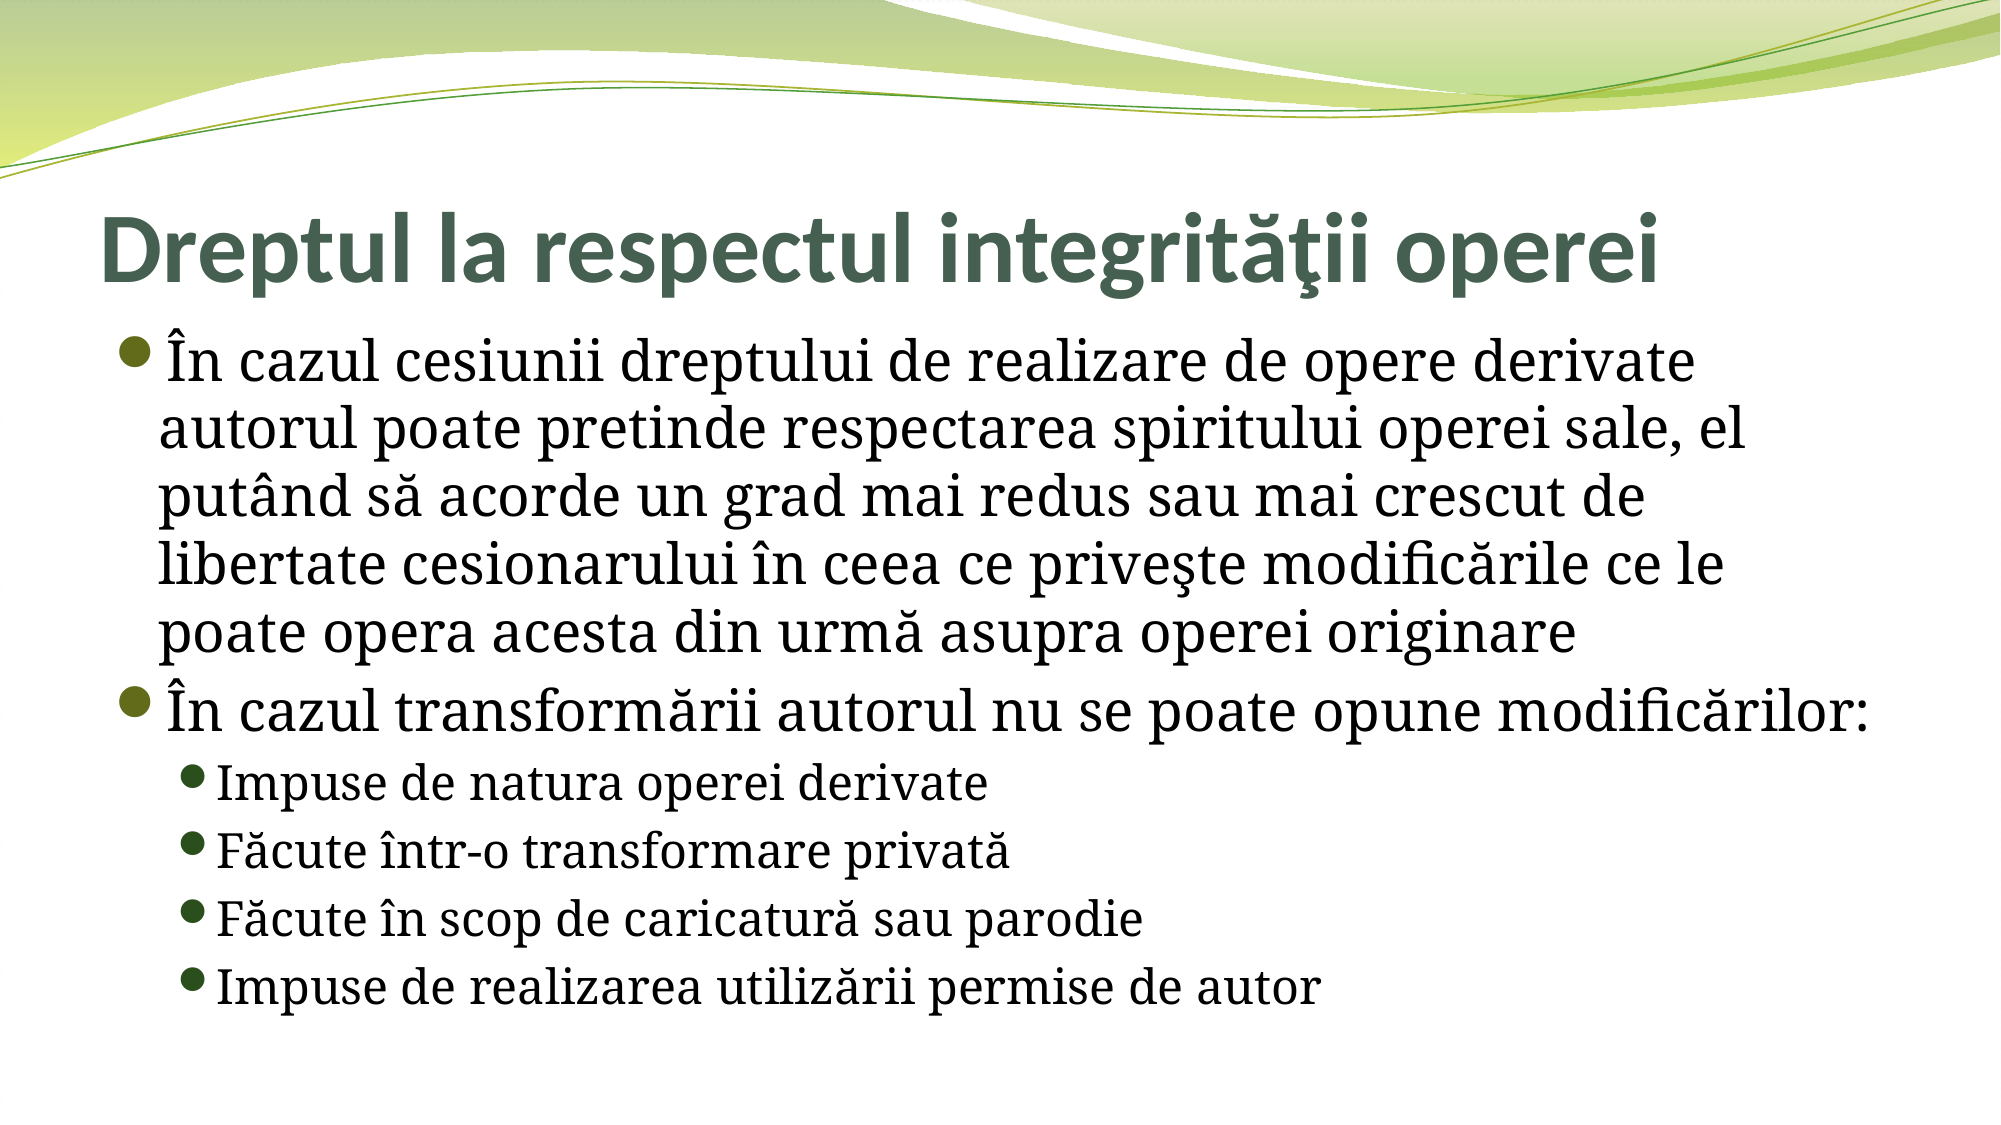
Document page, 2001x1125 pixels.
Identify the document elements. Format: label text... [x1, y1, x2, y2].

list În cazul cesiunii dreptului de realizare de opere derivate autorul poate pretinde respectarea spiritului operei sale, el putând să acorde un grad mai redus sau mai crescut de libertate cesionarului în ceea ce priveşte modificările ce le poate opera acesta din urmă asupra operei originare În cazul transformării autorul nu se poate opune modificărilor: Impuse de natura operei derivate Făcute într-o transformare privată Făcute în scop de caricatură sau parodie Impuse de realizarea utilizării permise de autor [99, 317, 1900, 1038]
title Dreptul la respectul integrităţii operei [99, 115, 1900, 303]
